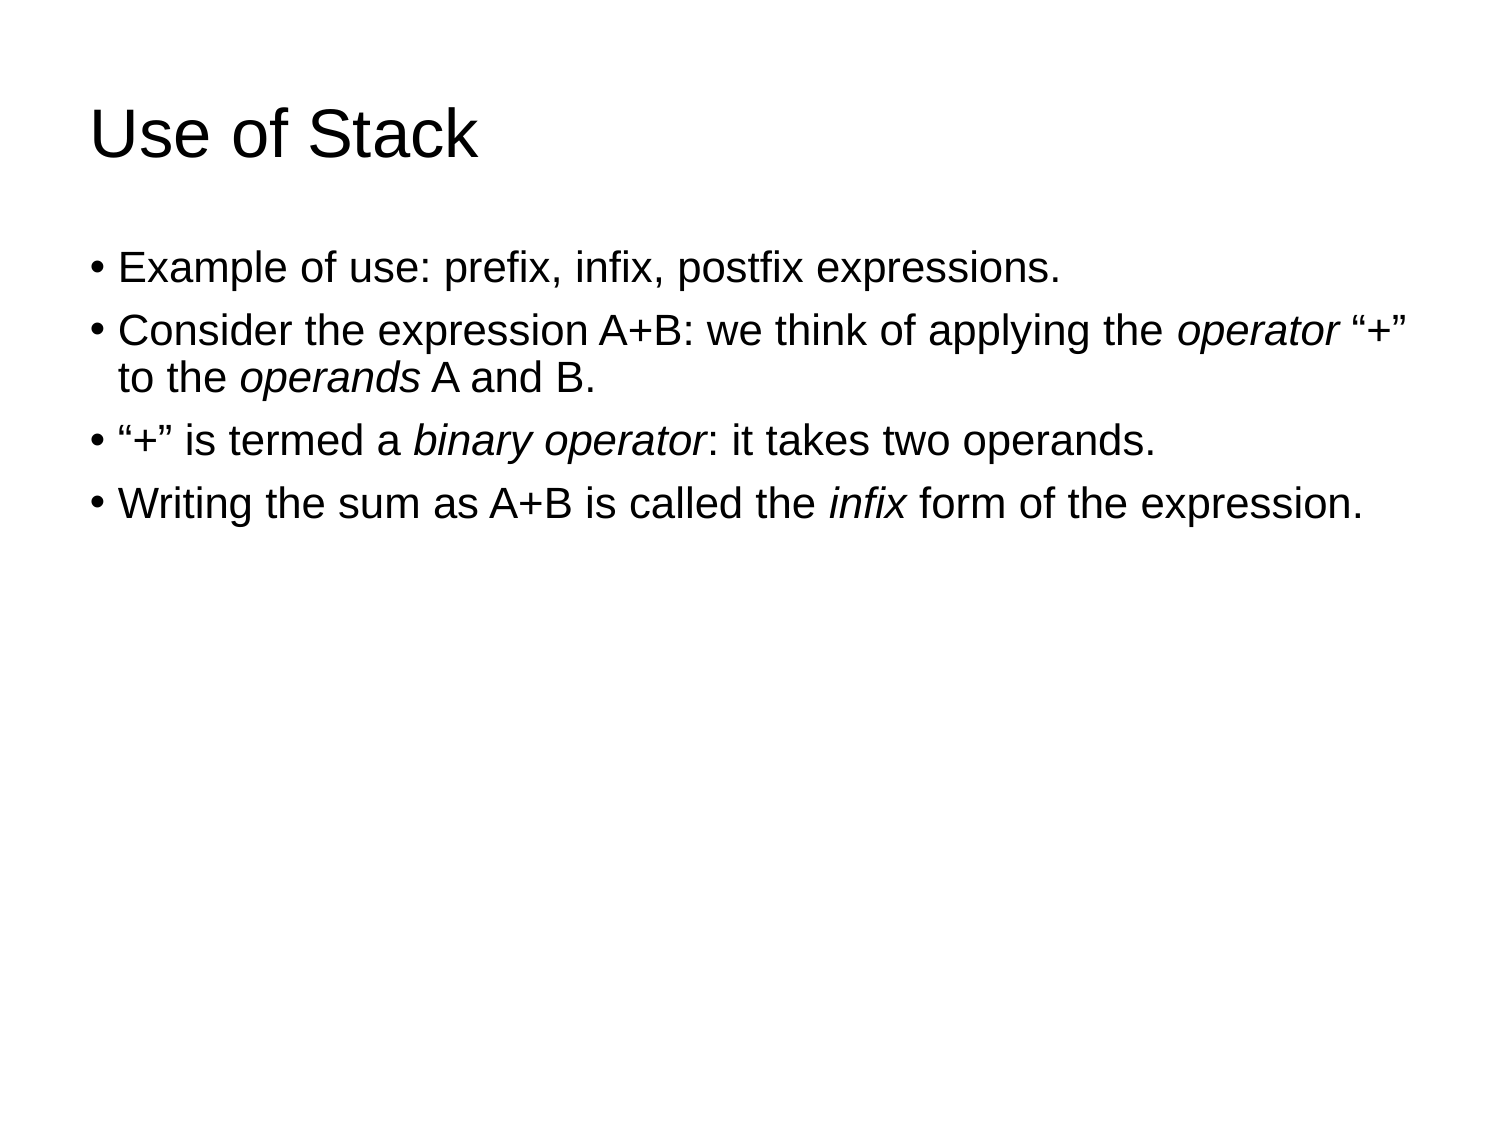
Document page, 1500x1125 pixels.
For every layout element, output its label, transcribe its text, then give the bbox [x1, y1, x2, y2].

list Example of use: prefix, infix, postfix expressions. Consider the expression A+B: we think of applying the operator “+” to the operands A and B. “+” is termed a binary operator: it takes two operands. Writing the sum as A+B is called the infix form of the expression. [74, 237, 1425, 988]
title Use of Stack [74, 59, 1425, 210]
